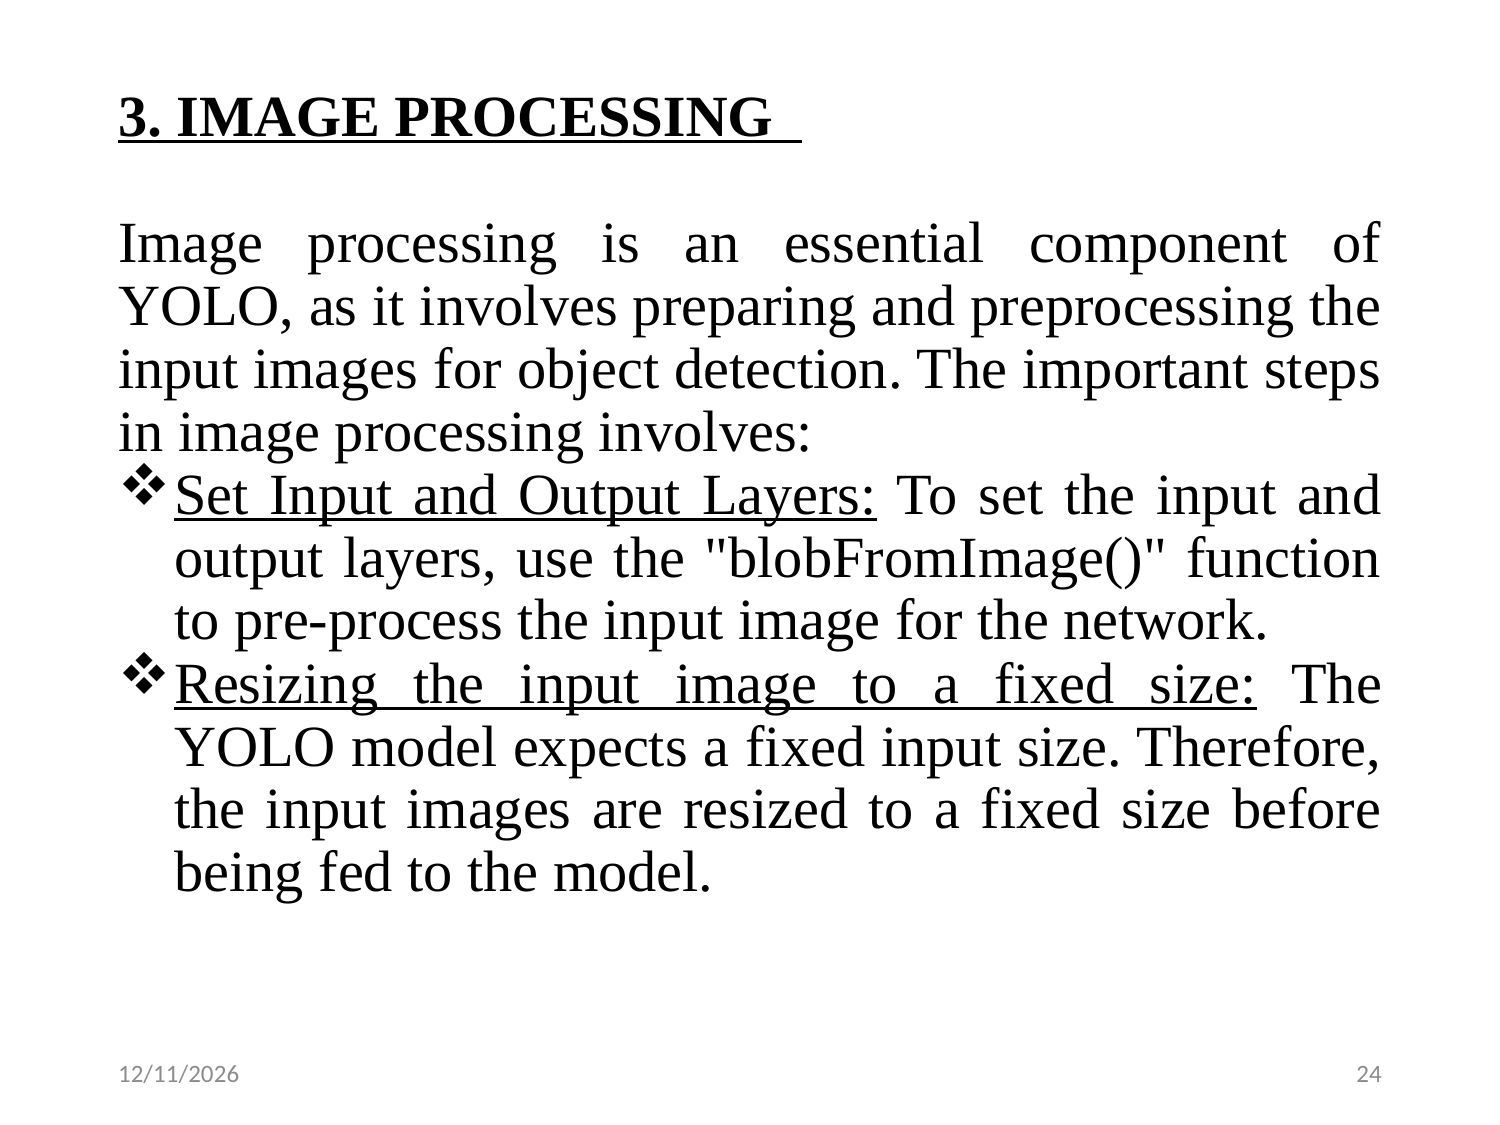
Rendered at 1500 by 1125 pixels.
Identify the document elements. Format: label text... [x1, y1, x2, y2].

list 3. IMAGE PROCESSING Image processing is an essential component of YOLO, as it involves preparing and preprocessing the input images for object detection. The important steps in image processing involves: Set Input and Output Layers: To set the input and output layers, use the "blobFromImage()" function to pre-process the input image for the network. Resizing the input image to a fixed size: The YOLO model expects a fixed input size. Therefore, the input images are resized to a fixed size before being fed to the model. [103, 78, 1397, 1103]
